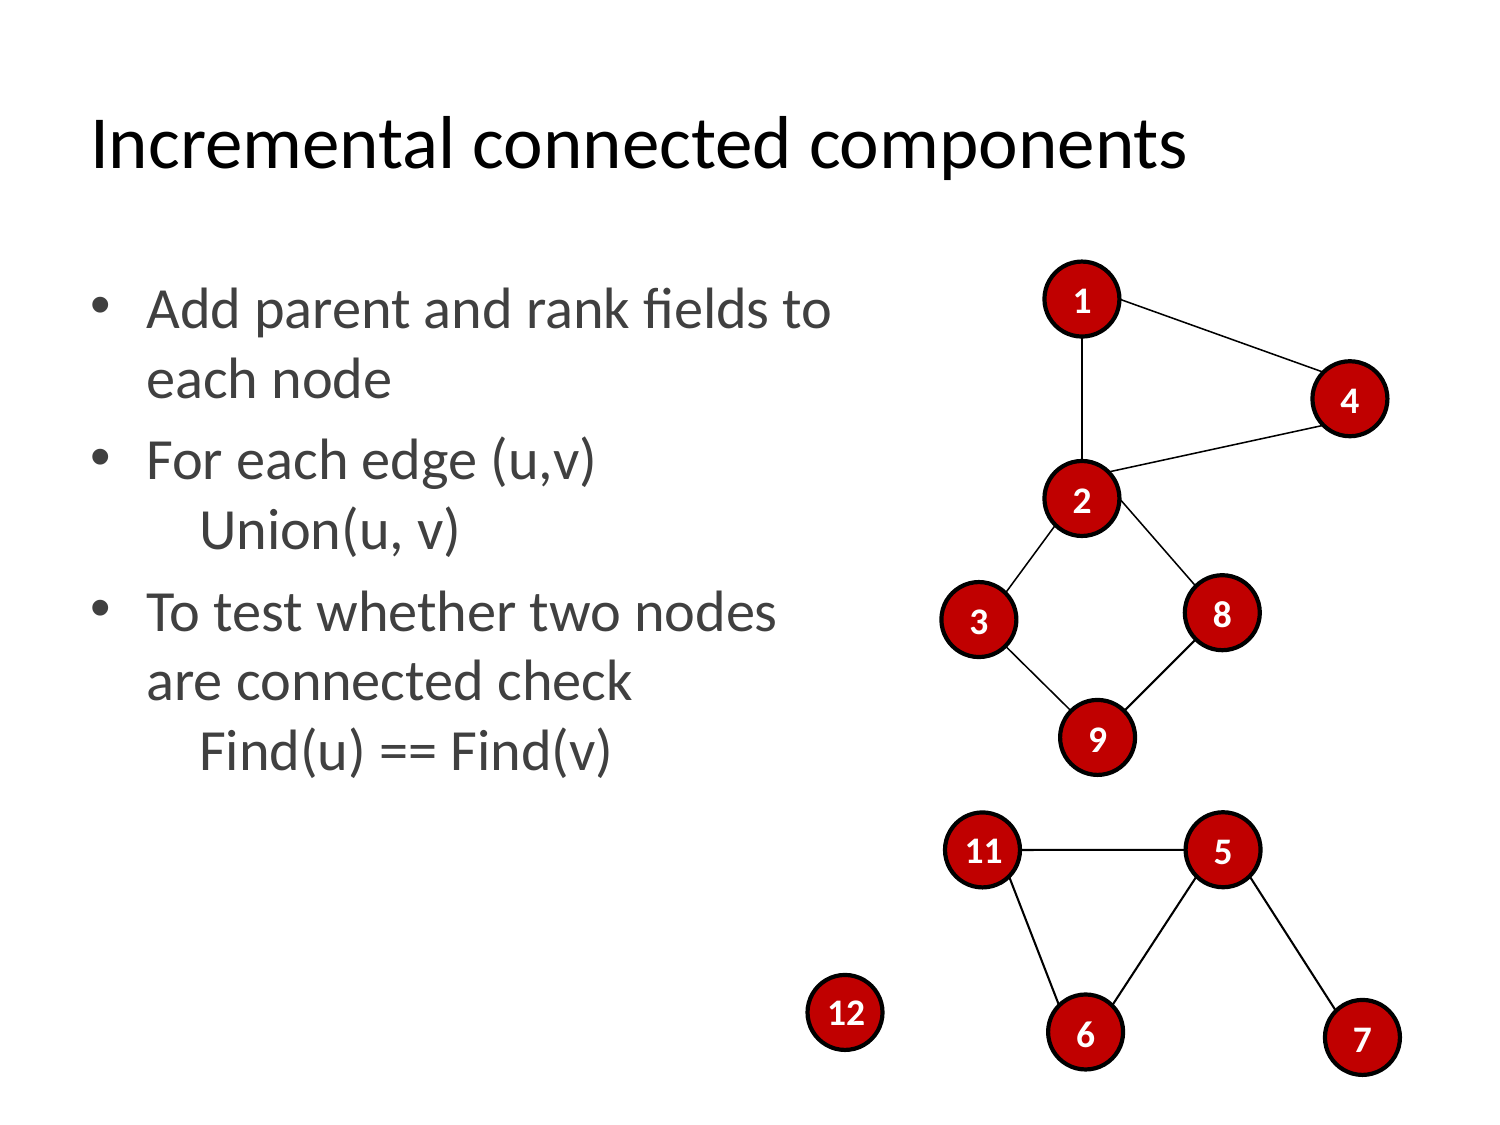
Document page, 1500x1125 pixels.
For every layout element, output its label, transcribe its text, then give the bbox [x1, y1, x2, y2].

text_box [1018, 832, 1022, 853]
text_box 2 [1042, 459, 1122, 539]
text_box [1108, 424, 1324, 473]
text_box 4 [1310, 359, 1390, 439]
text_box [1249, 875, 1337, 1012]
text_box [820, 972, 870, 981]
text_box 11 [949, 818, 1018, 879]
text_box 6 [1046, 992, 1126, 1072]
text_box 7 [1322, 997, 1403, 1078]
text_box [1008, 876, 1060, 1006]
text_box [959, 810, 1006, 818]
text_box 8 [1182, 573, 1262, 653]
text_box [1018, 855, 1022, 868]
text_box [1119, 298, 1324, 373]
text_box 1 [1042, 259, 1122, 339]
text_box [805, 990, 812, 1035]
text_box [1123, 639, 1197, 712]
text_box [1111, 876, 1197, 1006]
list Add parent and rank fields to each node For each edge (u,v) Union(u, v) To test whether two nodes are connected check Find(u) == Find(v) [75, 262, 881, 1005]
text_box [880, 994, 885, 1031]
text_box [955, 879, 1004, 890]
text_box [817, 1041, 873, 1053]
text_box [942, 828, 949, 871]
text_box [1005, 524, 1056, 594]
text_box 9 [1058, 697, 1138, 778]
text_box 3 [939, 579, 1019, 660]
title Incremental connected components [75, 45, 1425, 233]
text_box 12 [812, 981, 880, 1041]
text_box 5 [1183, 810, 1263, 890]
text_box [1005, 645, 1072, 712]
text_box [1119, 498, 1197, 587]
